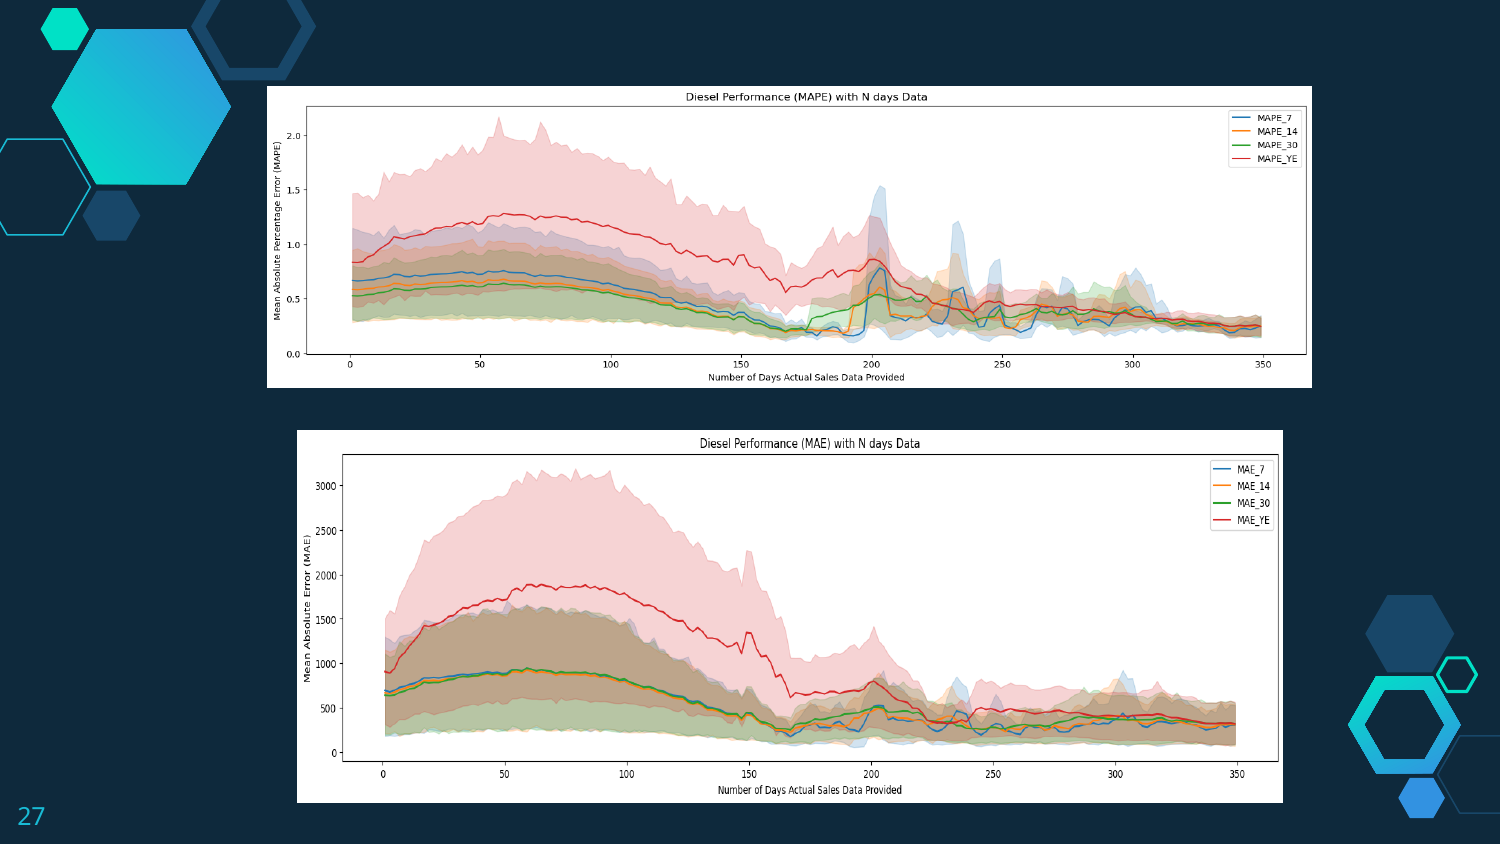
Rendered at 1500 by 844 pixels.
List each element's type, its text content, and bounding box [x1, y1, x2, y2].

slide_number ‹#› [2, 785, 93, 844]
picture [296, 430, 1283, 803]
picture [267, 86, 1313, 388]
